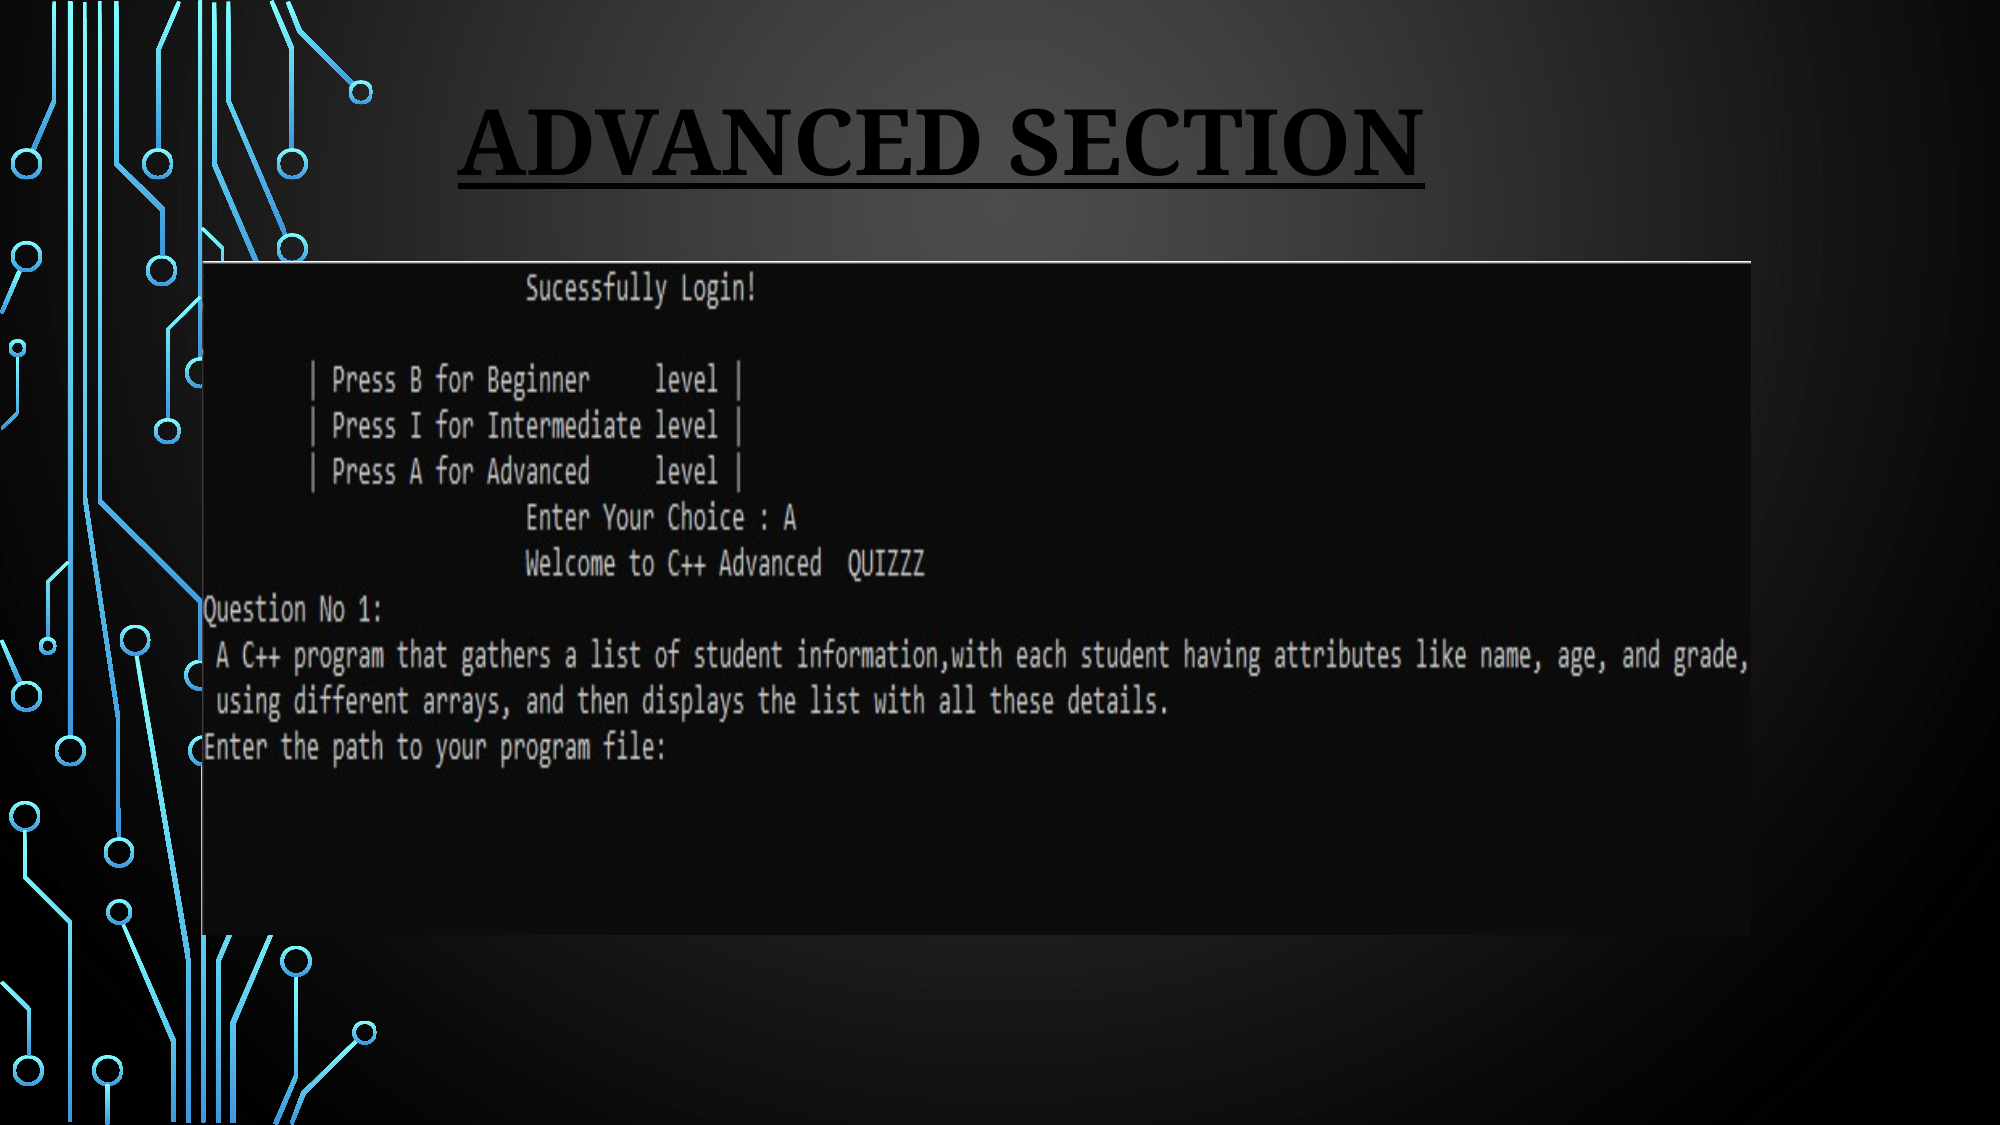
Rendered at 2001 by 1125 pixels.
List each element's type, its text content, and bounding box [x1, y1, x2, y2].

picture [16, 1059, 40, 1082]
picture [15, 684, 38, 708]
picture [284, 949, 308, 973]
picture [280, 152, 304, 176]
title Advanced Section [351, 29, 1532, 203]
picture [15, 245, 38, 268]
picture [0, 0, 2000, 1125]
picture [96, 1059, 120, 1082]
picture [356, 1024, 373, 1041]
